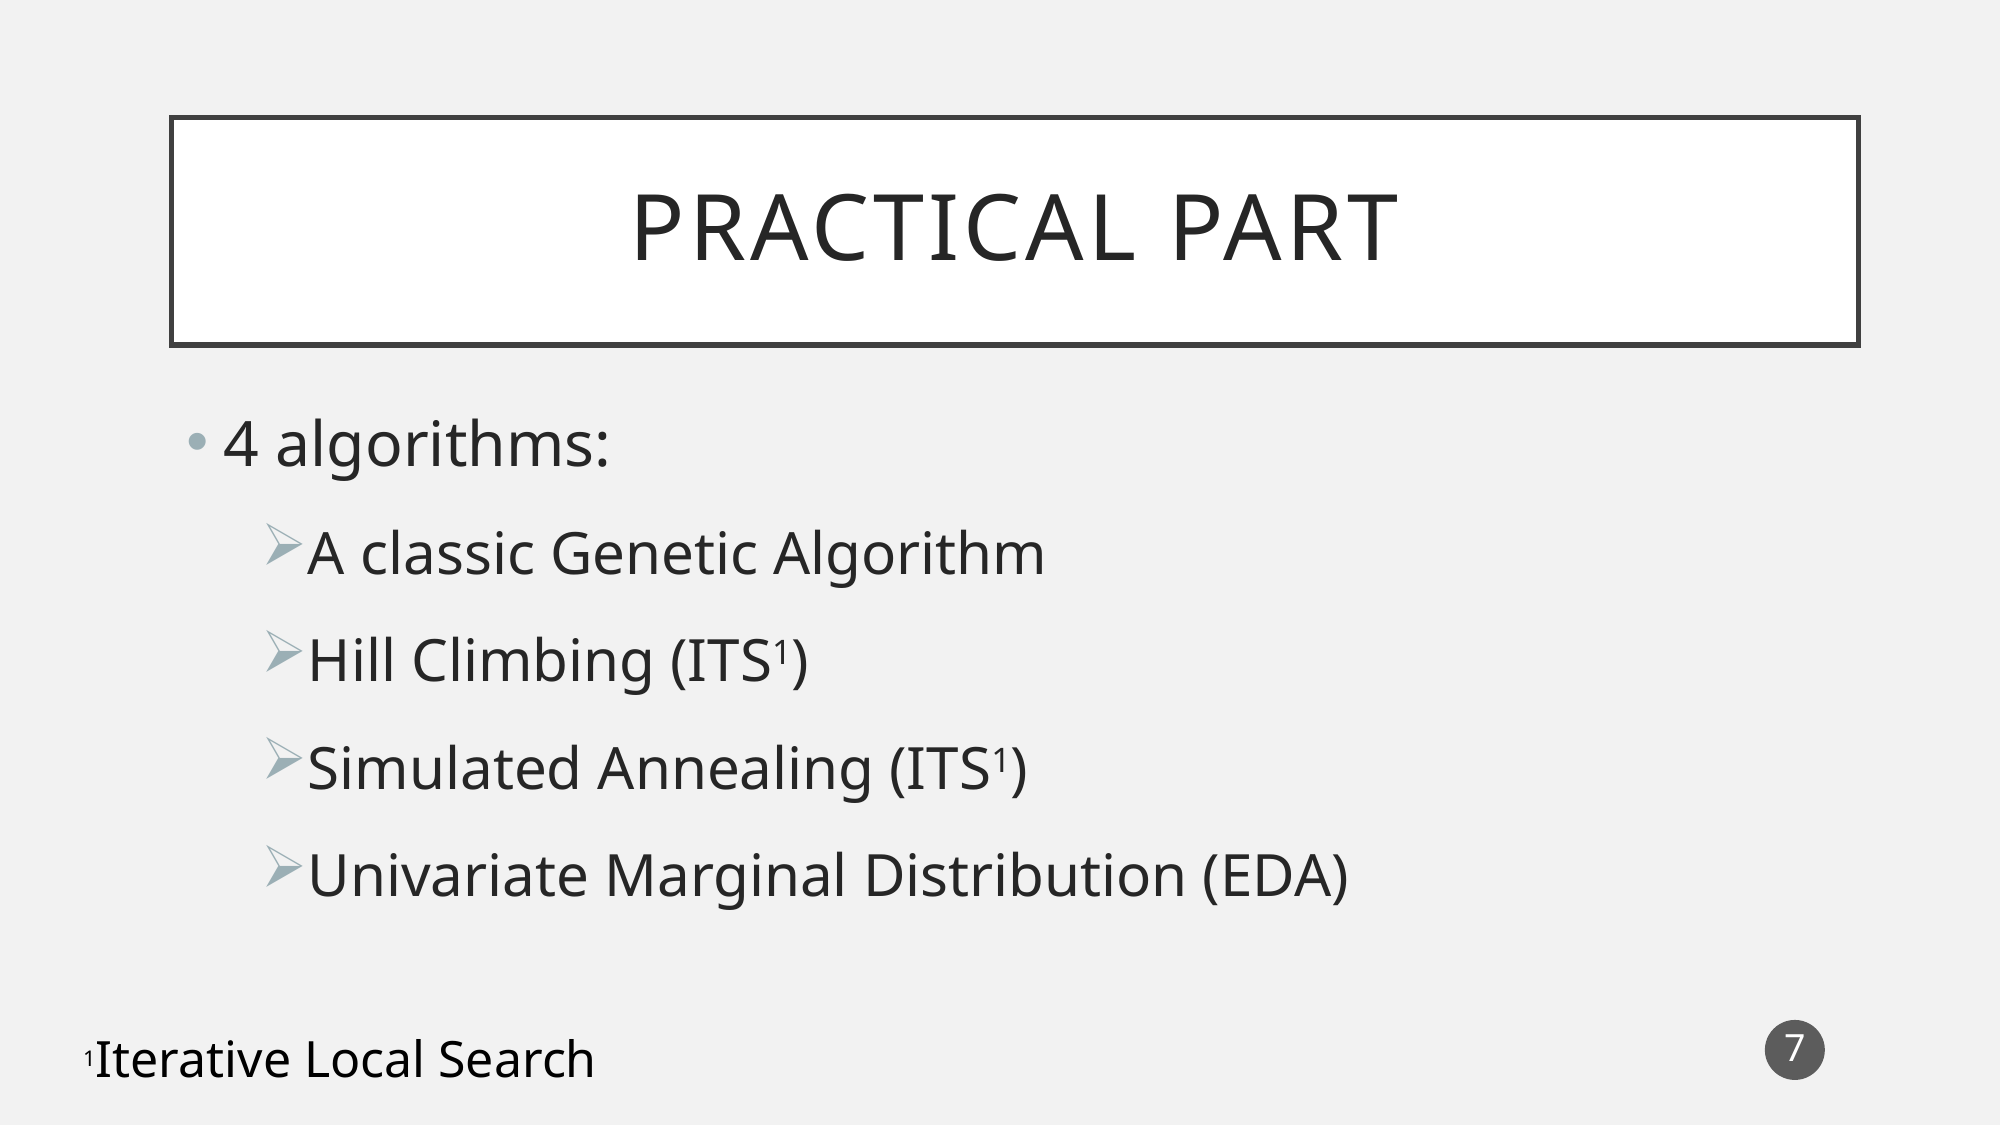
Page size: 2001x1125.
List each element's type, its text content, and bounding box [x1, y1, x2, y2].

title PRACTICAL PART [169, 115, 1861, 348]
text_box 1Iterative Local Search [68, 1019, 736, 1095]
list 4 algorithms: A classic Genetic Algorithm Hill Climbing (ITS1) Simulated Annealing (ITS1) Univariate Marginal Distribution (EDA) [171, 396, 1859, 969]
slide_number 7 [1764, 1019, 1825, 1080]
